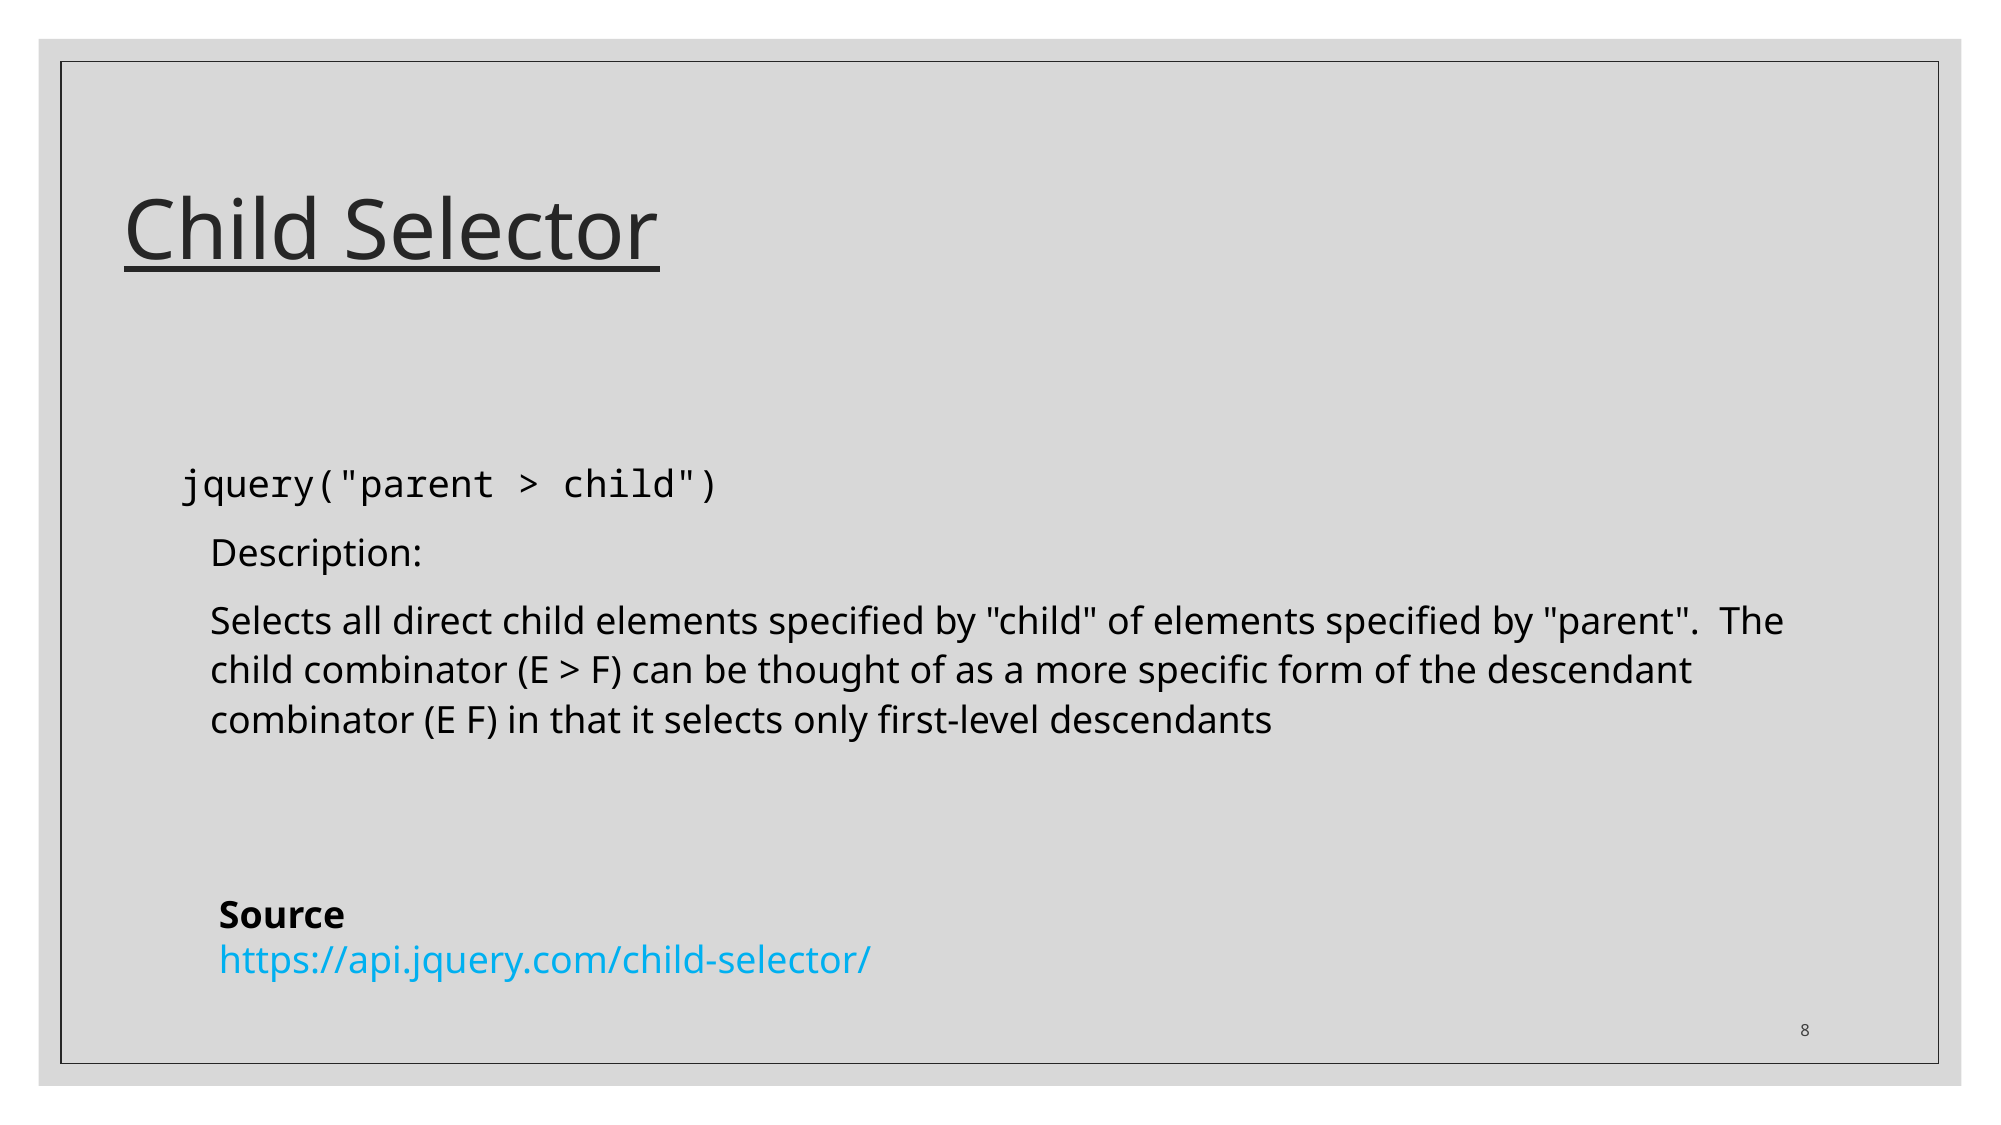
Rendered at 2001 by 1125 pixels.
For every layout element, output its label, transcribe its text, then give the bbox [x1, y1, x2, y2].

title Child Selector [108, 120, 1413, 346]
text_box Source https://api.jquery.com/child-selector/ [204, 883, 1205, 989]
list jquery("parent > child") Description: Selects all direct child elements specified by "child" of elements specified by "parent". The child combinator (E > F) can be thought of as a more specific form of the descendant combinator (E F) in that it selects only first-level descendants [165, 448, 1816, 990]
slide_number 8 [1687, 990, 1825, 1050]
